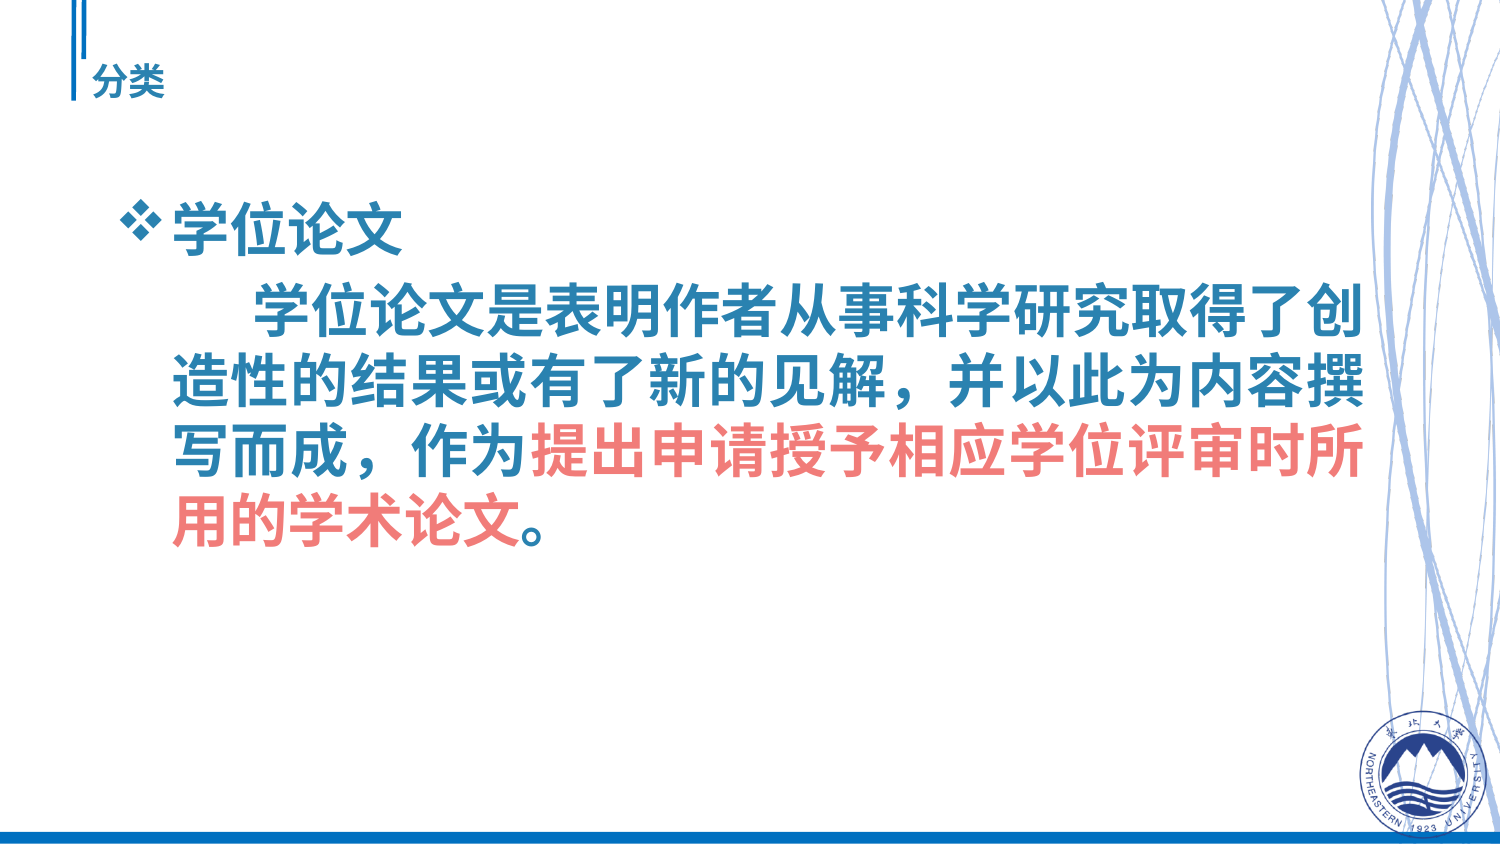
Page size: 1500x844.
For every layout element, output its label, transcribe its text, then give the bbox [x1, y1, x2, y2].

text_box 学位论文 学位论文是表明作者从事科学研究取得了创造性的结果或有了新的见解，并以此为内容撰写而成，作为提出申请授予相应学位评审时所用的学术论文。 [100, 185, 1380, 733]
picture [1347, 702, 1500, 844]
title 分类 [76, 50, 1427, 111]
